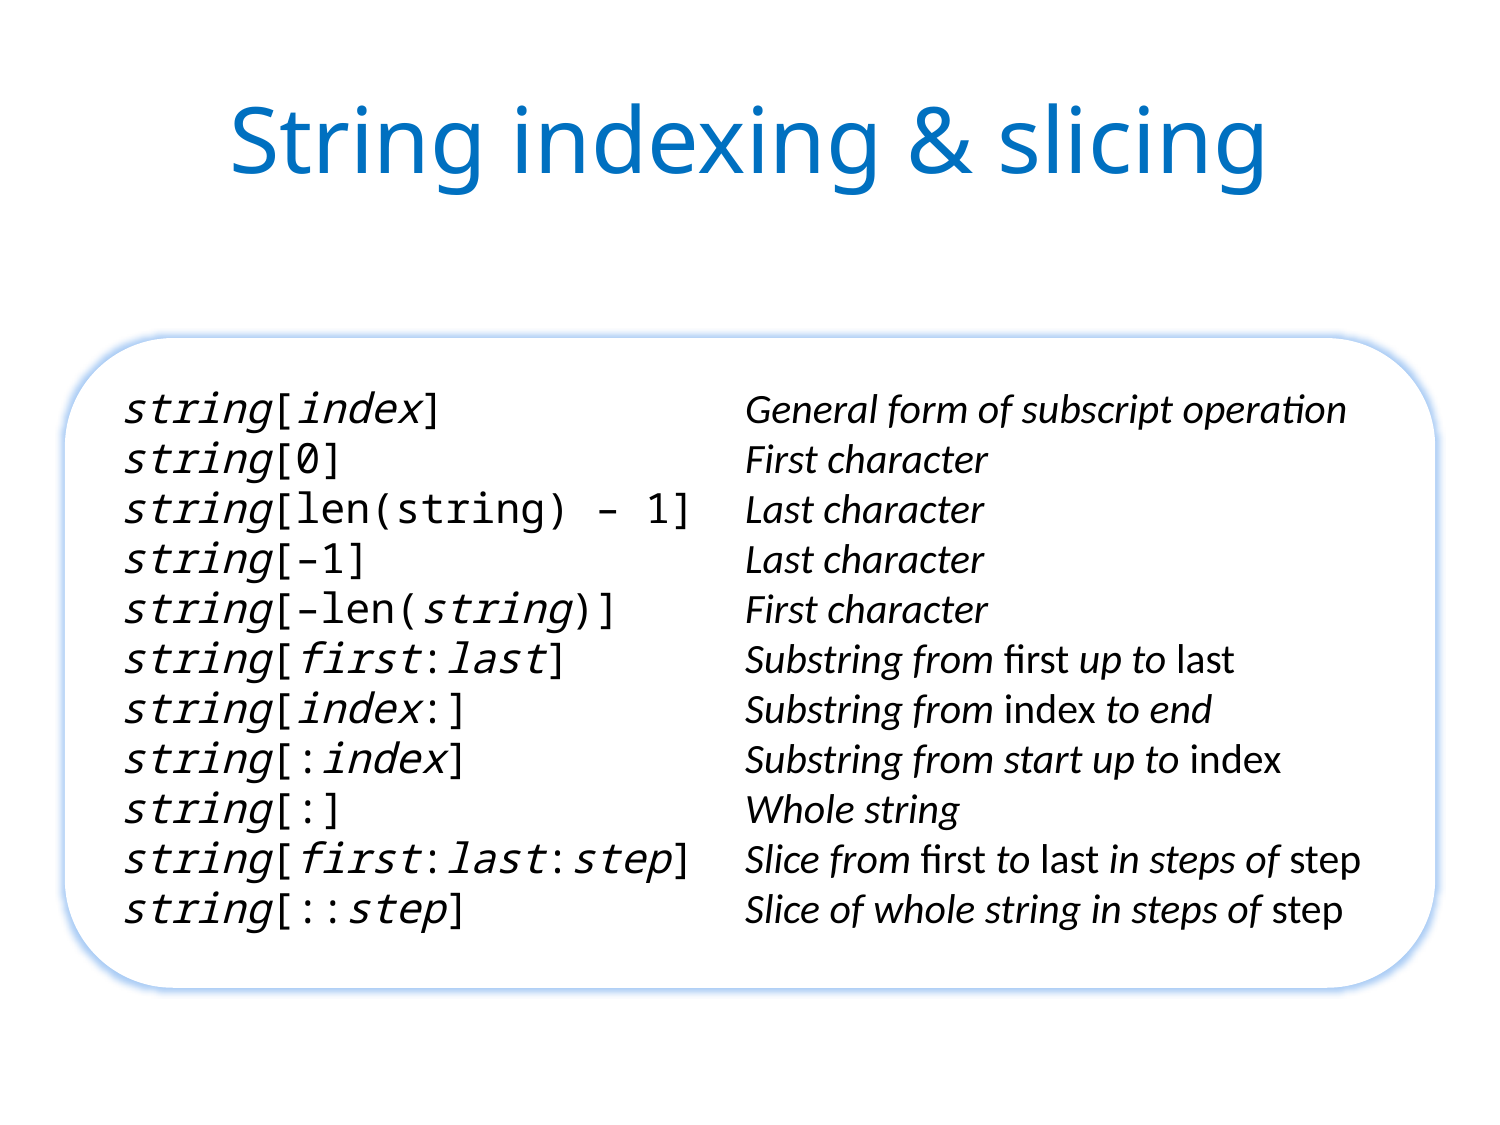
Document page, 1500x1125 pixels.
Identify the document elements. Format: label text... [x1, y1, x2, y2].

text_box string[index] General form of subscript operation string[0] First character string[len(string) – 1] Last character string[–1] Last character string[–len(string)] First character string[first:last] Substring from first up to last string[index:] Substring from index to end string[:index] Substring from start up to index string[:] Whole string string[first:last:step] Slice from first to last in steps of step string[::step] Slice of whole string in steps of step [64, 338, 1436, 988]
title String indexing & slicing [75, 42, 1425, 231]
